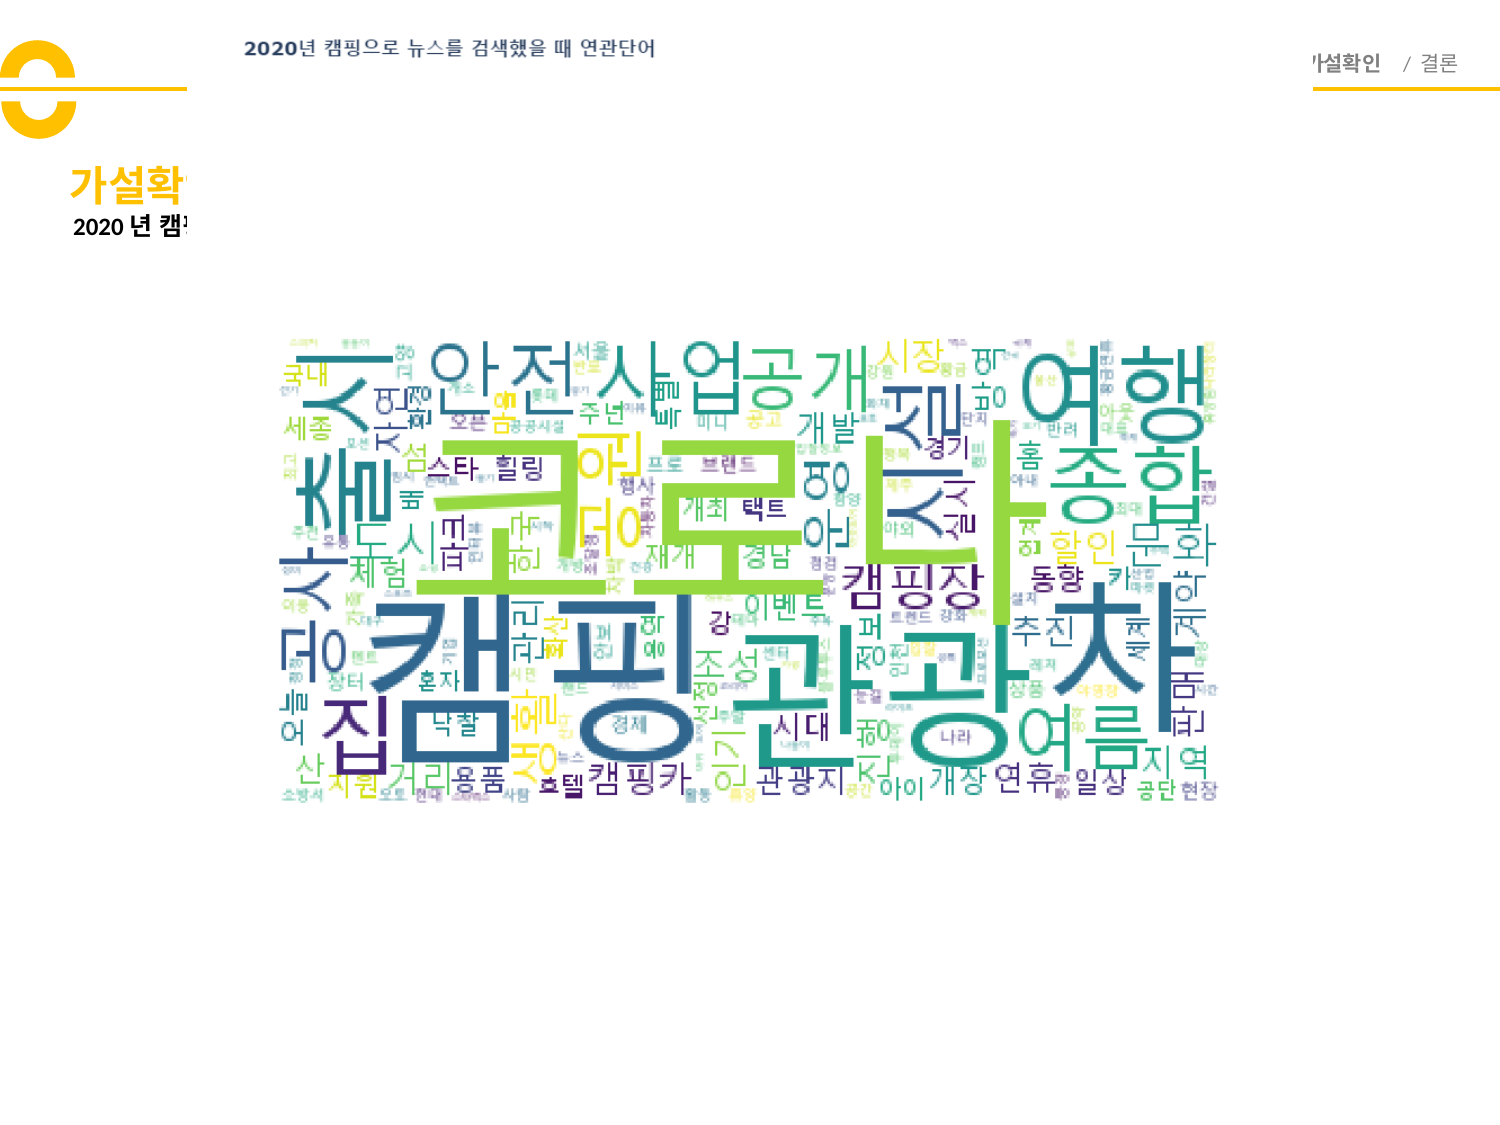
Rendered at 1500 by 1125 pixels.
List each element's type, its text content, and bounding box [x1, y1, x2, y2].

text_box [0, 100, 78, 140]
text_box [0, 39, 76, 79]
text_box 탐색적분석 / 가설설정 / 가설확인 / 결론 [1313, 43, 1474, 83]
picture [187, 0, 1313, 1125]
text_box 2020년 캠핑으로 뉴스를 검색했을 때 연관단어 [58, 202, 187, 248]
title 가설확인 [54, 166, 187, 210]
